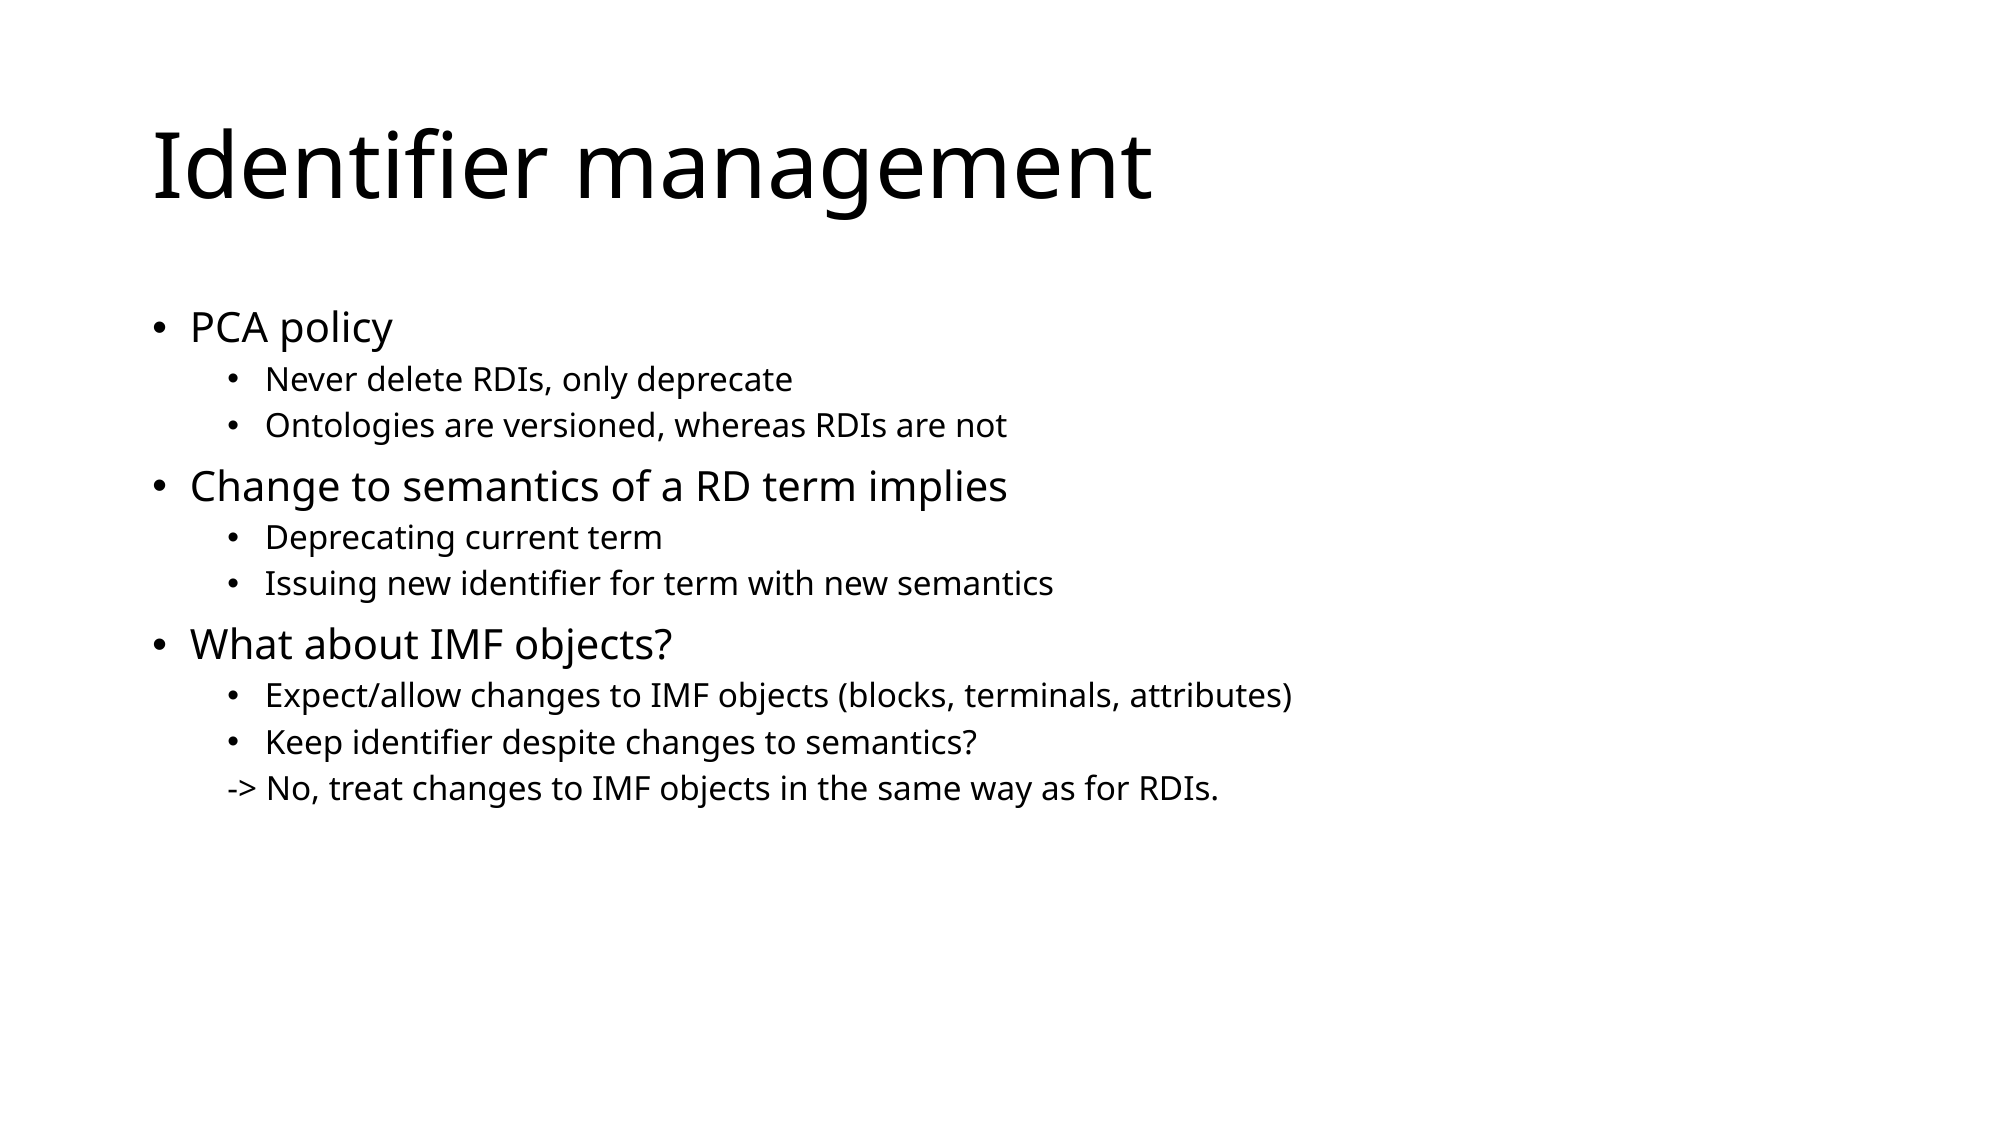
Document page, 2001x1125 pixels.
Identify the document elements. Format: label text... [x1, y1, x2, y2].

title Identifier management [137, 59, 1863, 278]
list PCA policy Never delete RDIs, only deprecate Ontologies are versioned, whereas RDIs are not Change to semantics of a RD term implies Deprecating current term Issuing new identifier for term with new semantics What about IMF objects? Expect/allow changes to IMF objects (blocks, terminals, attributes) Keep identifier despite changes to semantics? -> No, treat changes to IMF objects in the same way as for RDIs. [137, 299, 1863, 1014]
